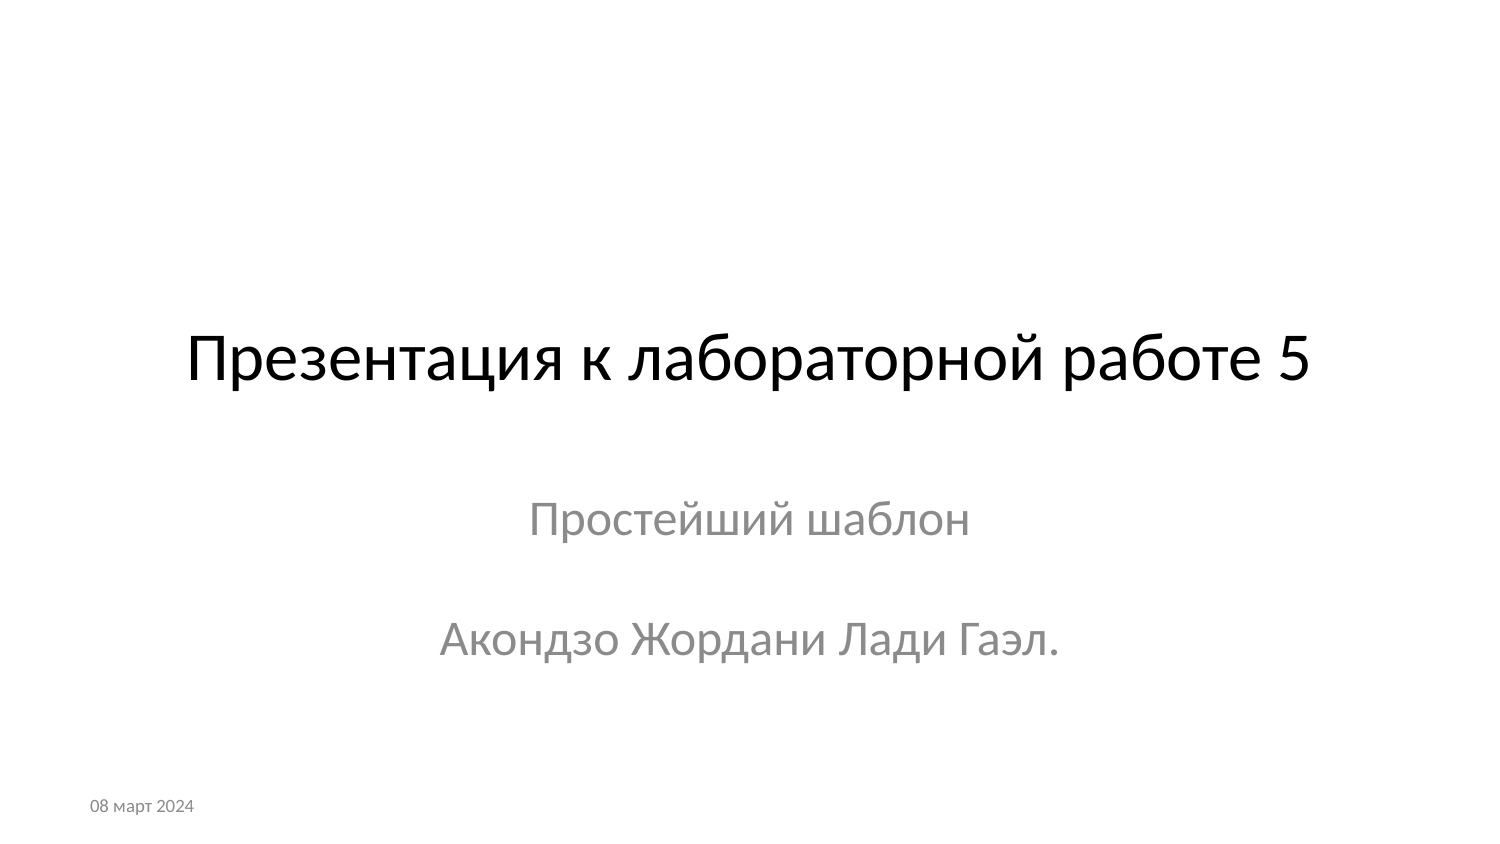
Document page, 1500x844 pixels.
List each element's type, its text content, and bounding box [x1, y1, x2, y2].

subtitle Простейший шаблон Акондзо Жордани Лади Гаэл. [225, 478, 1275, 694]
slide_number 08 март 2024 [75, 782, 425, 827]
title Презентация к лабораторной работе 5 [112, 262, 1388, 443]
